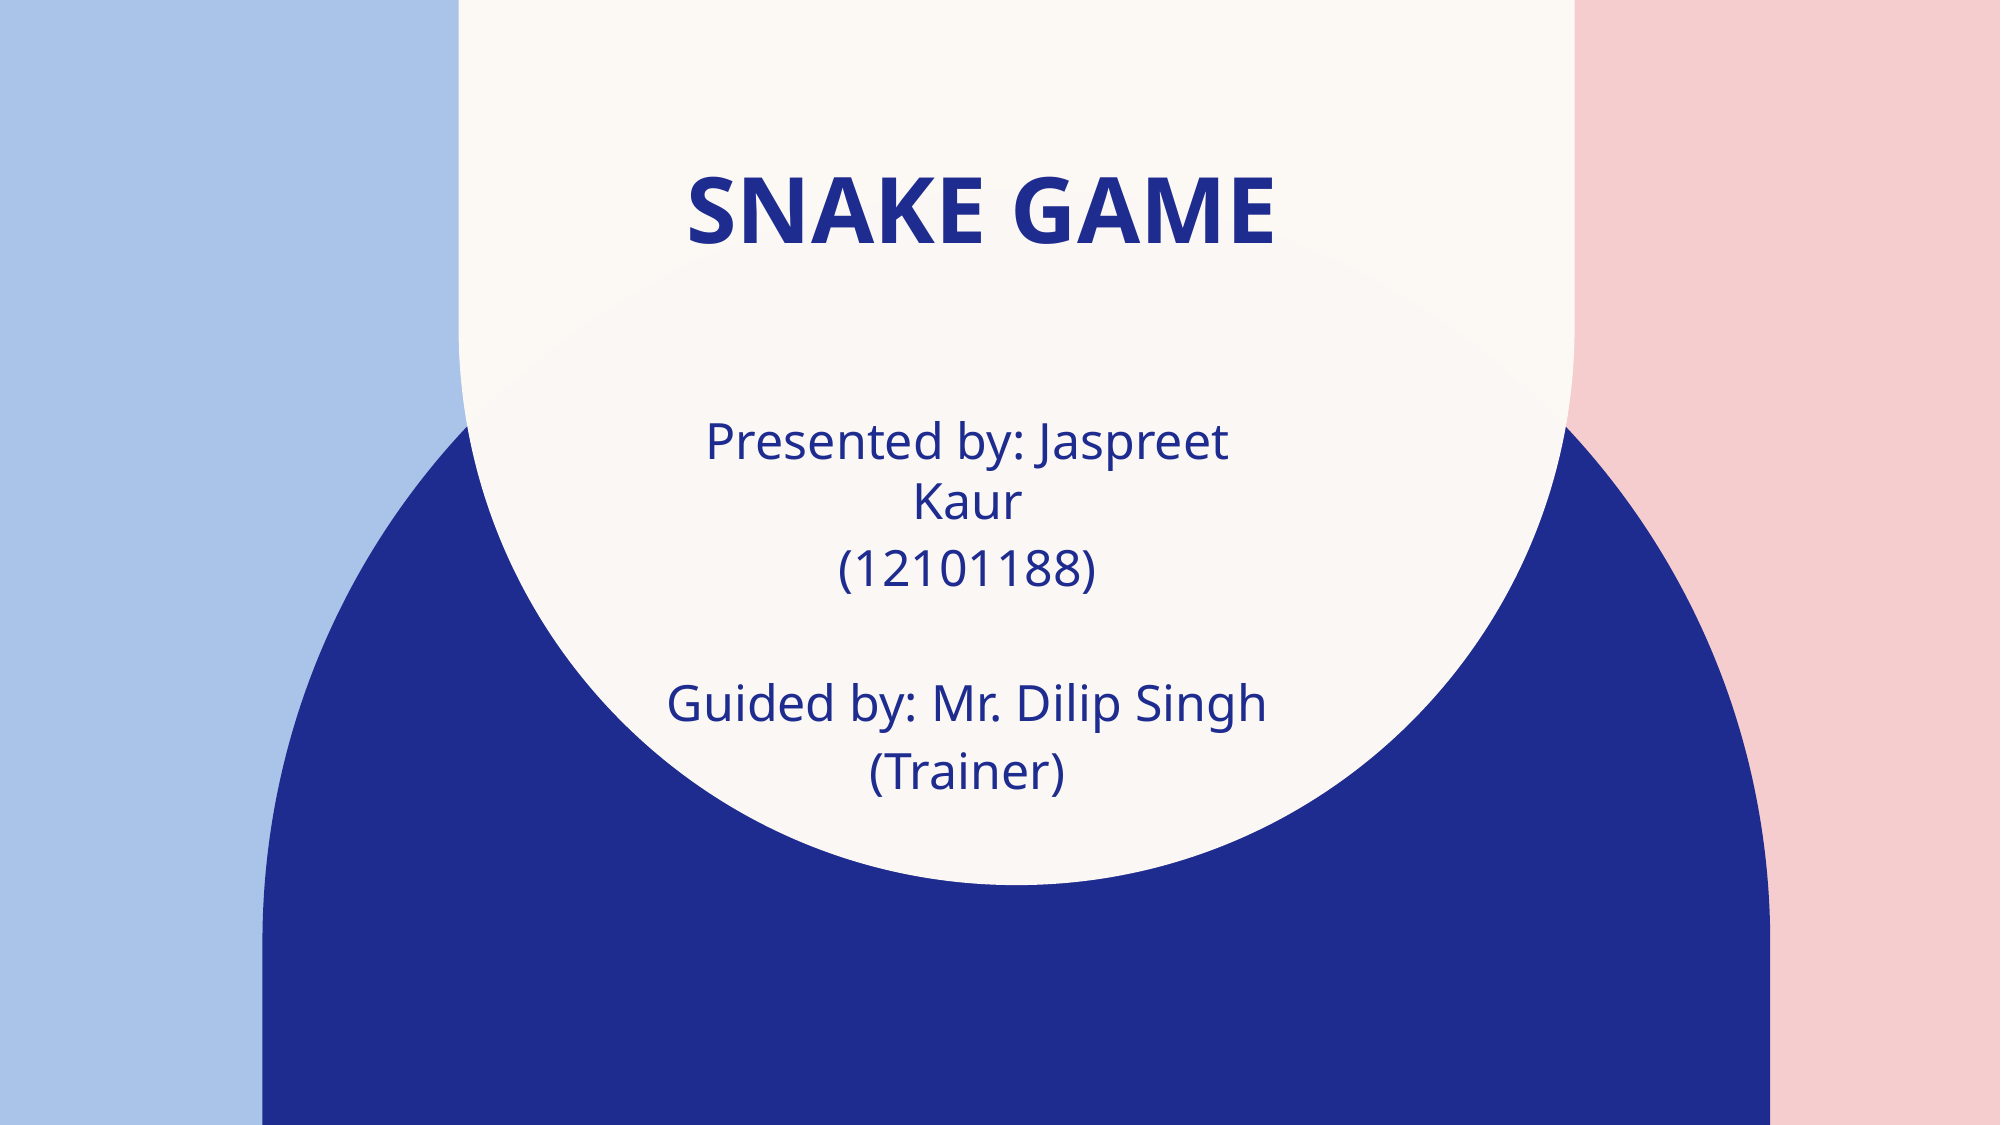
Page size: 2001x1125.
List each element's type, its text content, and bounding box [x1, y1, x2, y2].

subtitle Presented by: Jaspreet Kaur (12101188) Guided by: Mr. Dilip Singh (Trainer) [659, 409, 1276, 757]
title Snake game [523, 160, 1442, 297]
